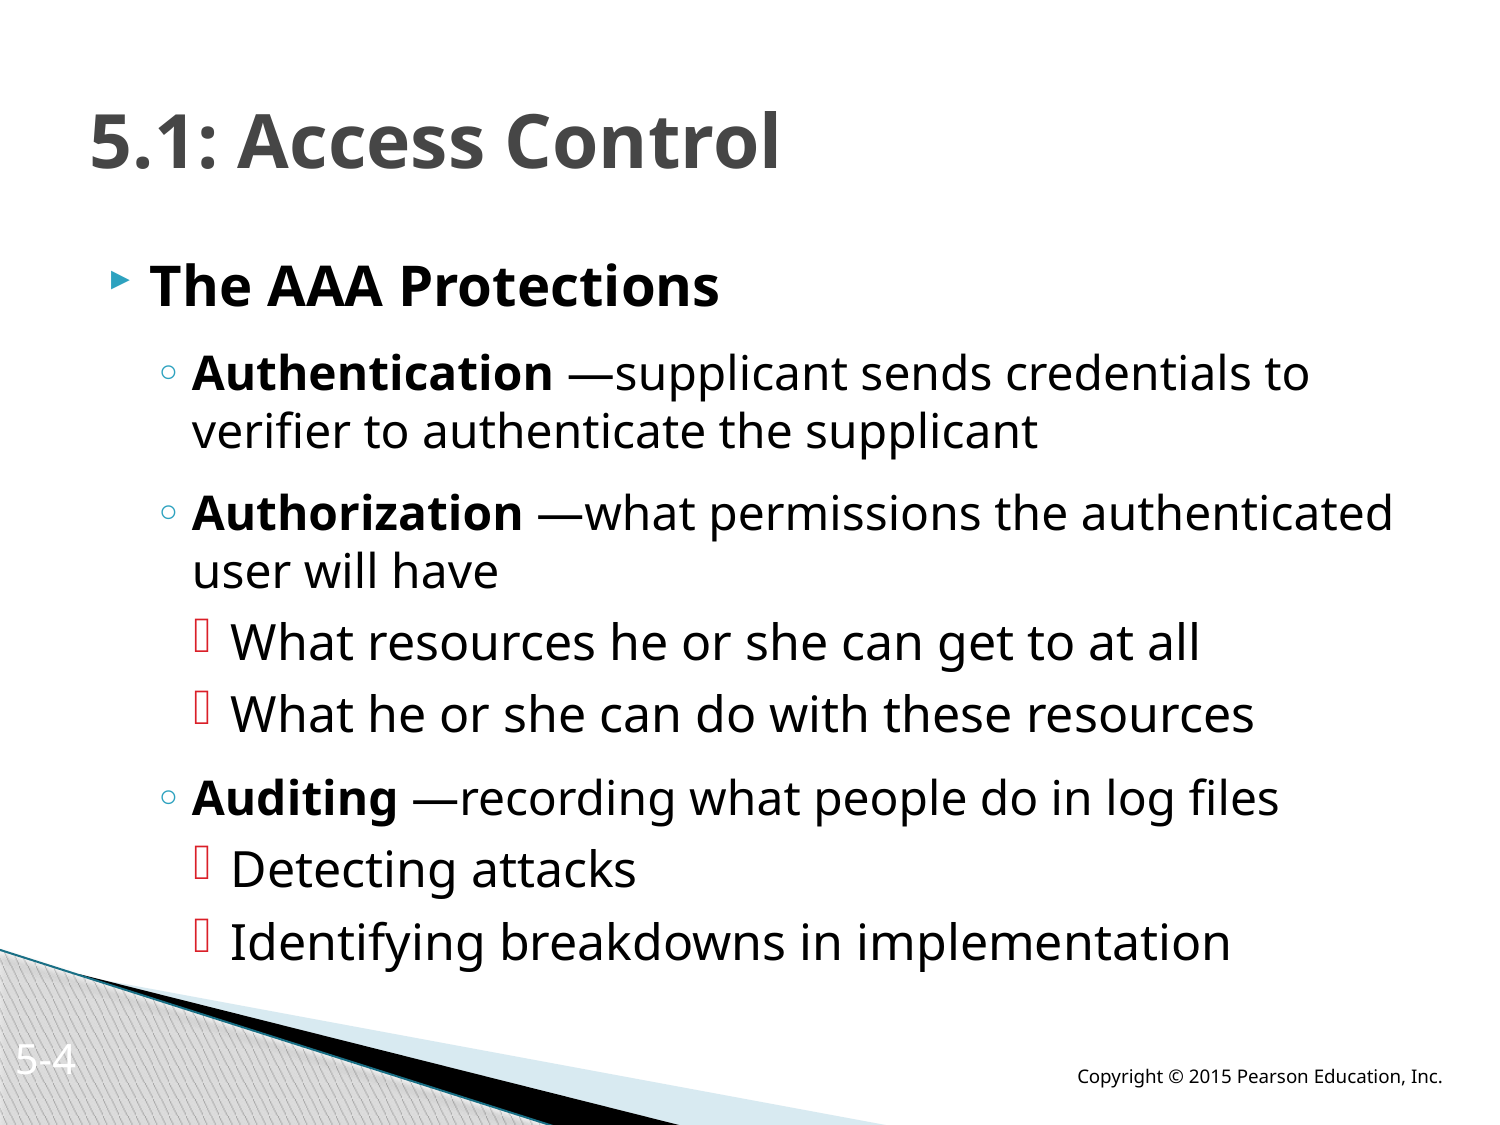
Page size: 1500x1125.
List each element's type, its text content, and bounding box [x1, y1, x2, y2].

list The AAA Protections Authentication —supplicant sends credentials to verifier to authenticate the supplicant Authorization —what permissions the authenticated user will have What resources he or she can get to at all What he or she can do with these resources Auditing —recording what people do in log files Detecting attacks Identifying breakdowns in implementation [75, 242, 1425, 986]
title 5.1: Access Control [75, 45, 1425, 233]
slide_number 5-3 [0, 1025, 125, 1085]
